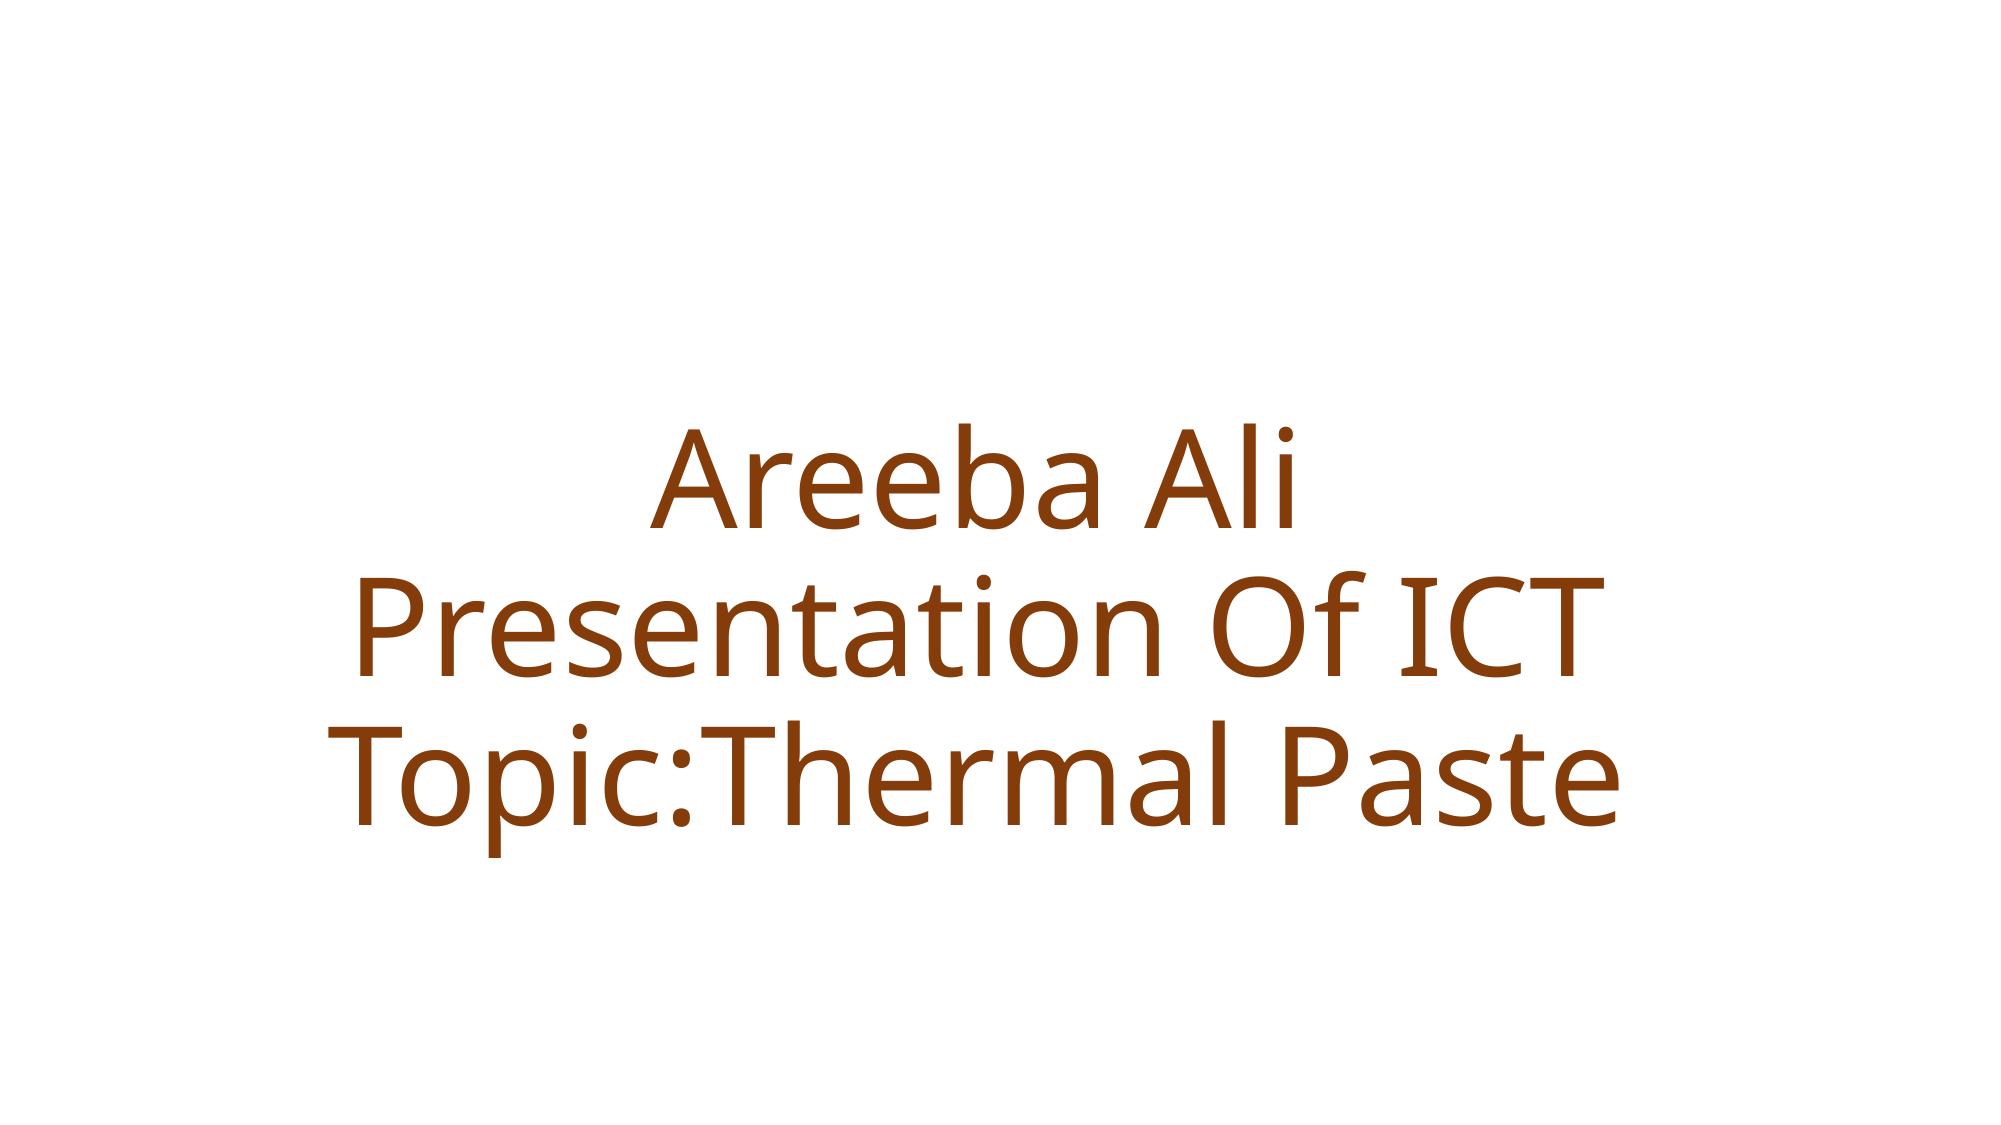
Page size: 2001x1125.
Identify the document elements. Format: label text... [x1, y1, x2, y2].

title Areeba Ali Presentation Of ICT Topic:Thermal Paste [227, 470, 1728, 863]
